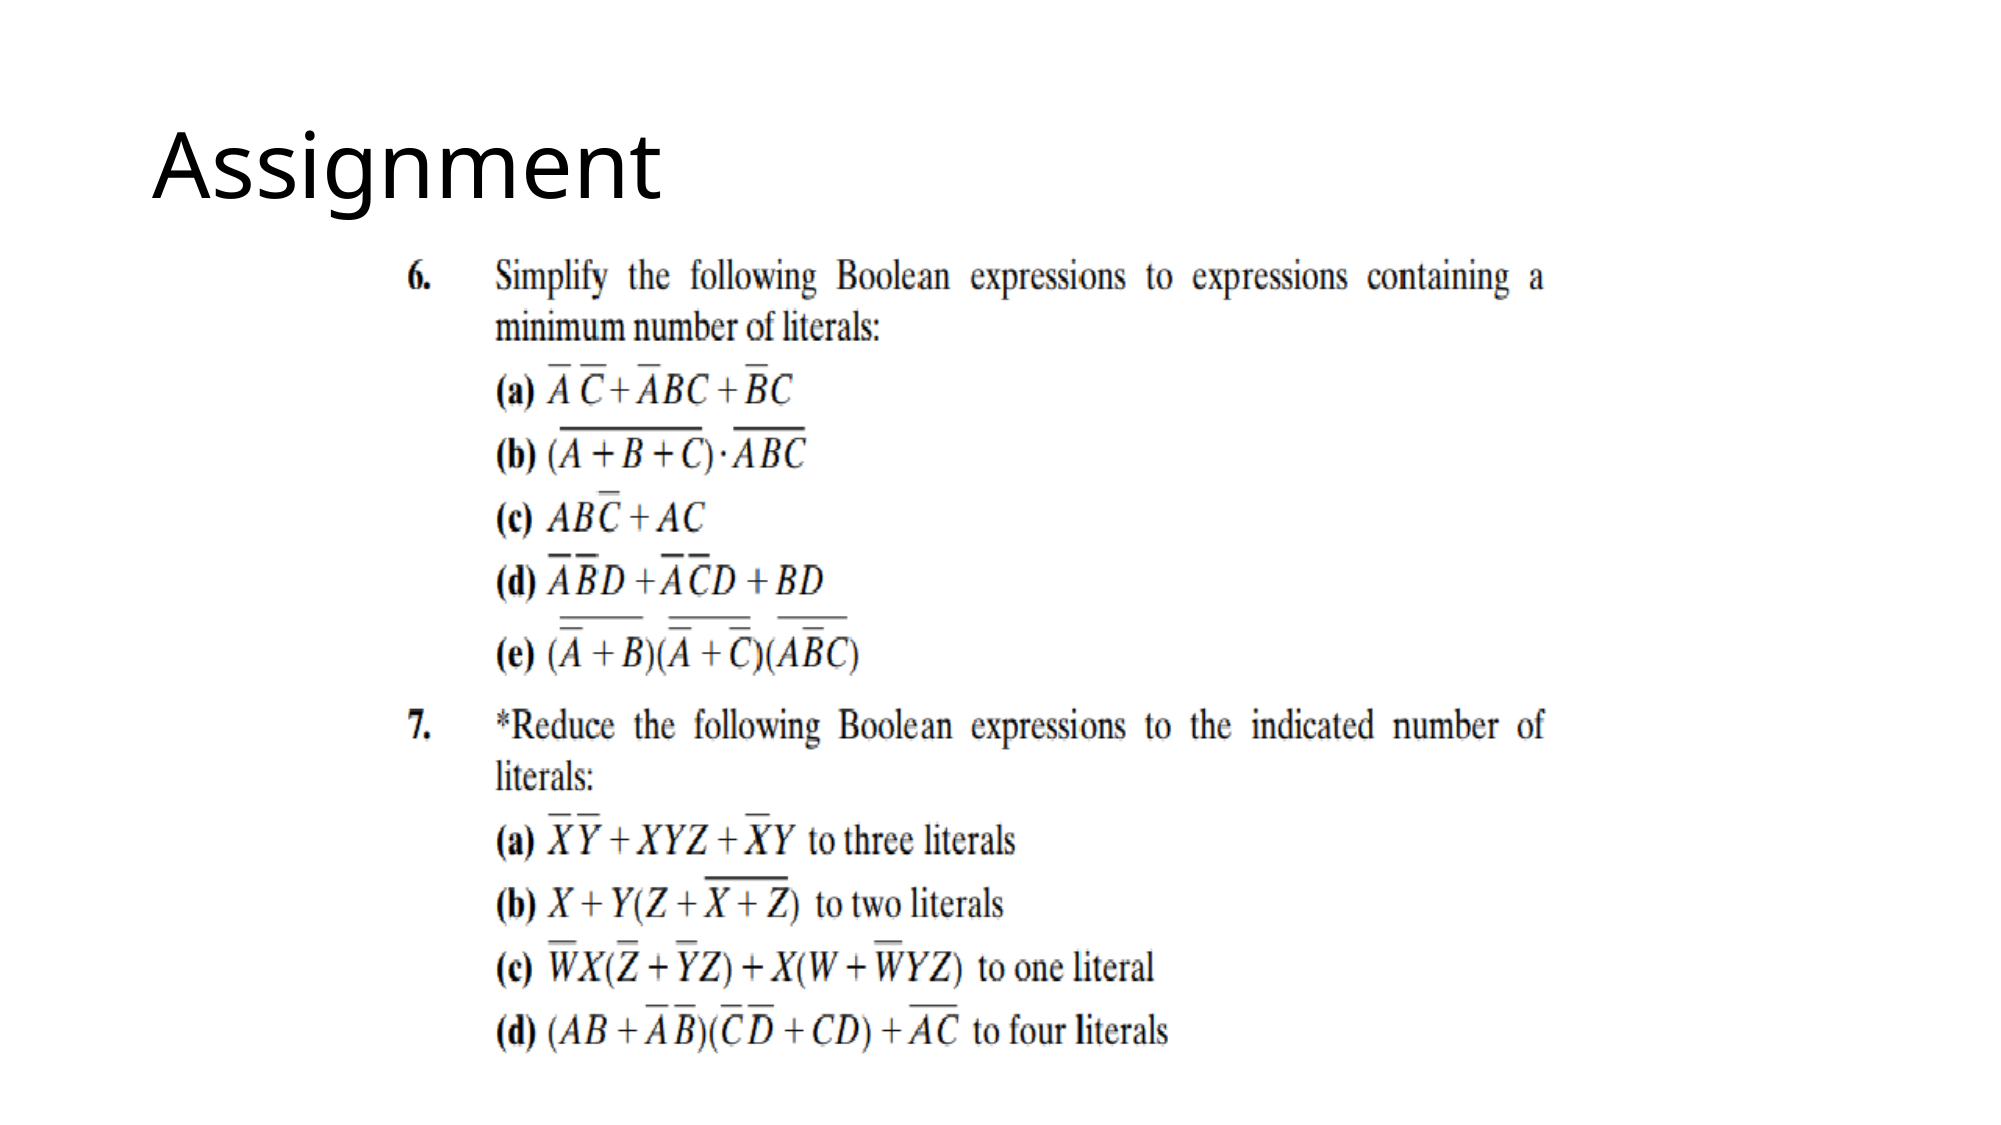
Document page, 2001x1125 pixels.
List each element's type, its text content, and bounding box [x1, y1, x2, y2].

picture [357, 247, 1643, 1066]
title Assignment [137, 59, 1863, 278]
